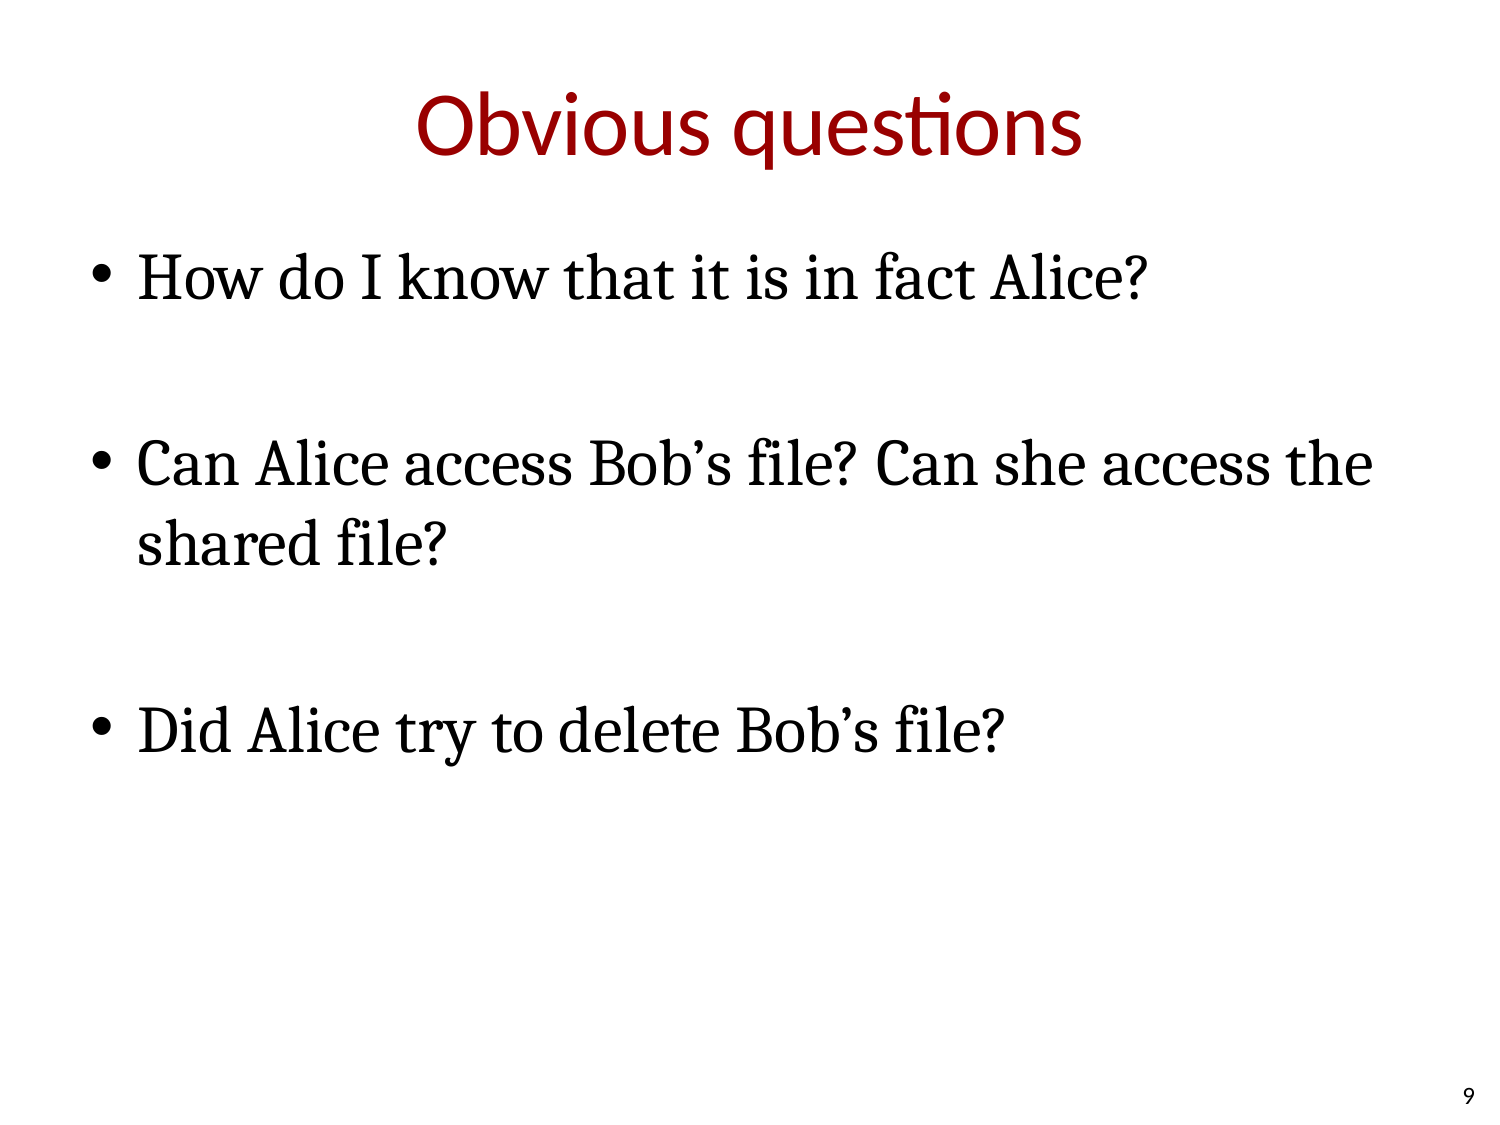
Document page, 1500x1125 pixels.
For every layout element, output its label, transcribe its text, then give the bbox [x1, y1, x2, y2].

title Obvious questions [75, 24, 1425, 213]
list How do I know that it is in fact Alice? Can Alice access Bob’s file? Can she access the shared file? Did Alice try to delete Bob’s file? [75, 224, 1425, 1005]
slide_number 9 [1125, 1065, 1475, 1125]
